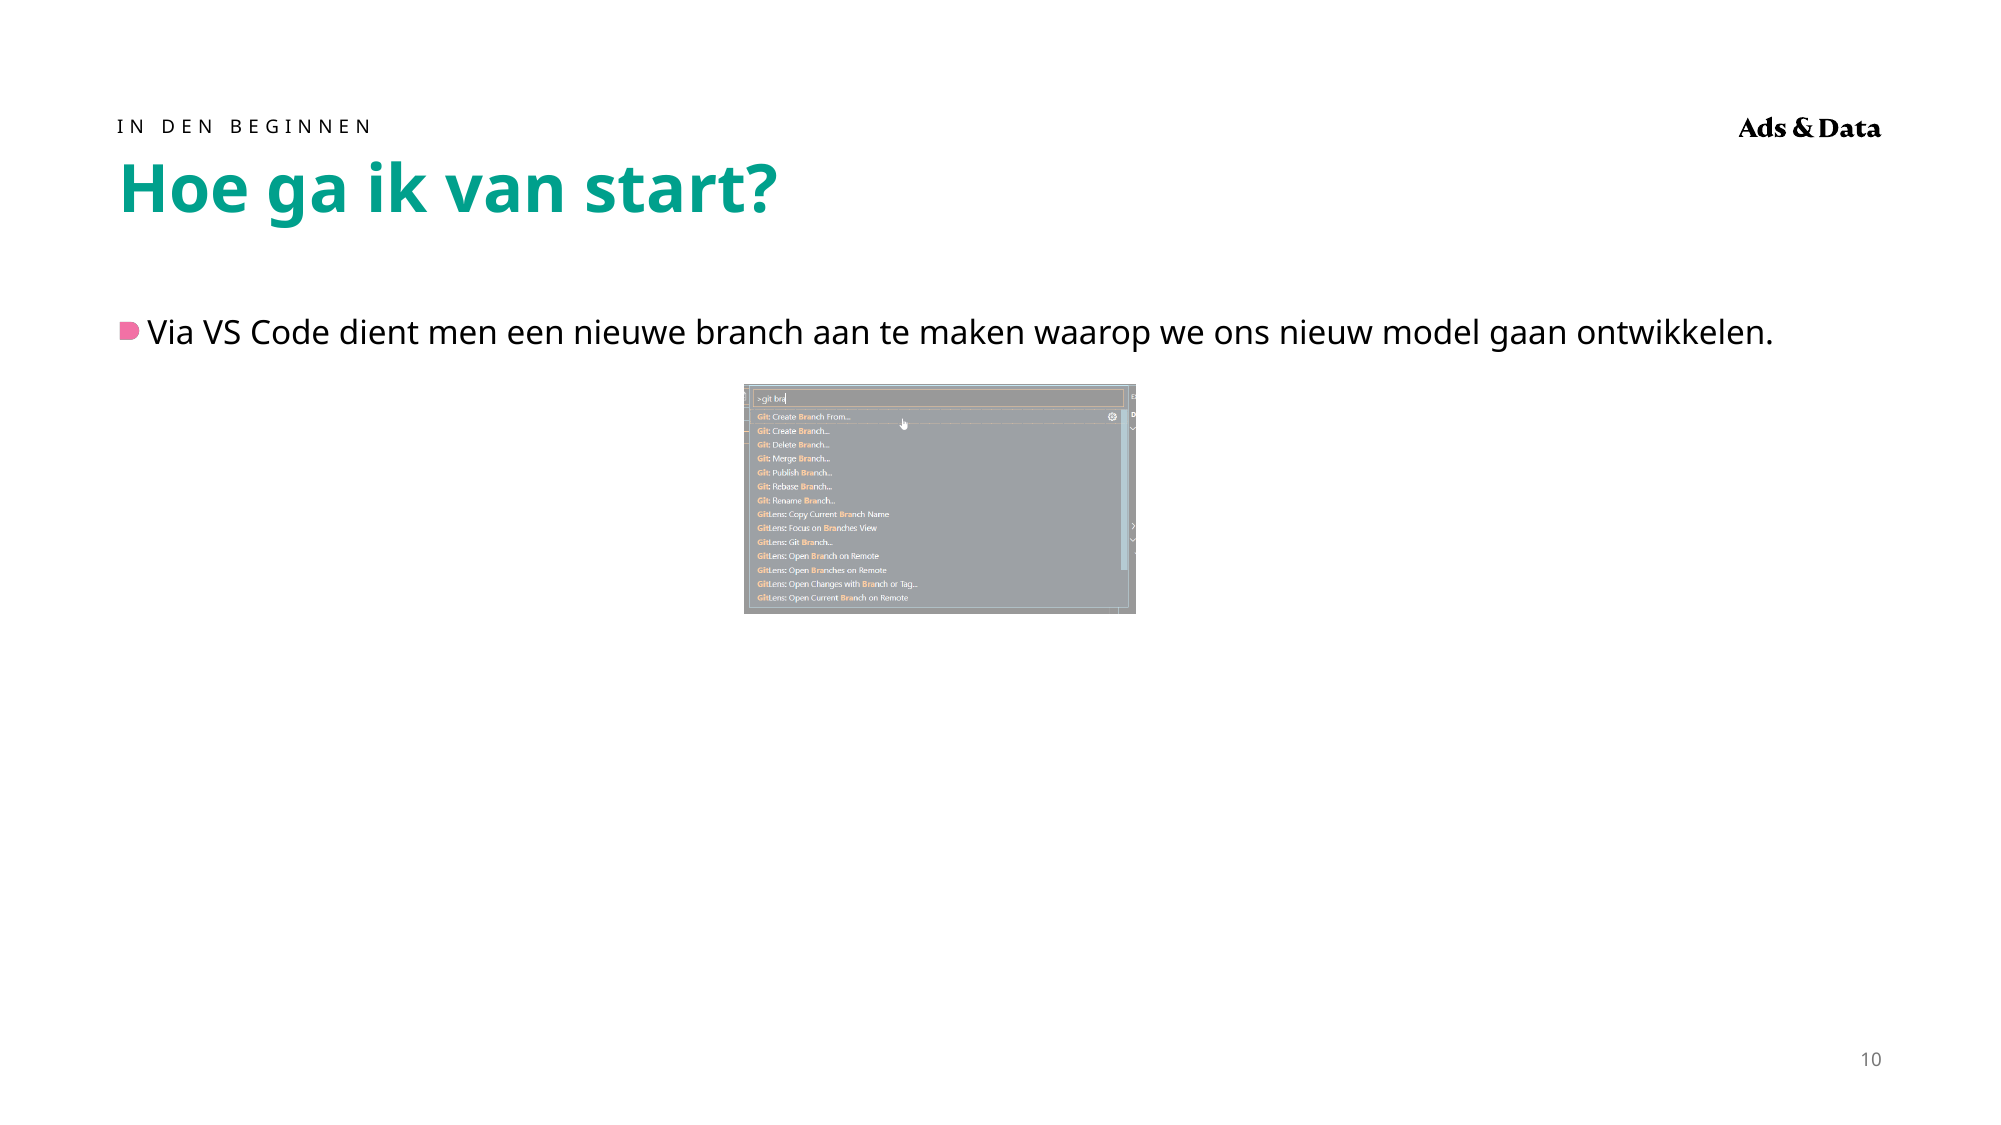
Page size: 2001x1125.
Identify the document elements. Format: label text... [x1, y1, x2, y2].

picture [118, 321, 138, 342]
list Via VS Code dient men een nieuwe branch aan te maken waarop we ons nieuw model gaan ontwikkelen. [118, 315, 1882, 914]
title Hoe ga ik van start? [118, 154, 1709, 228]
list In den beginnen [117, 117, 940, 138]
picture [744, 383, 1136, 614]
slide_number 10 [1834, 1049, 1882, 1072]
